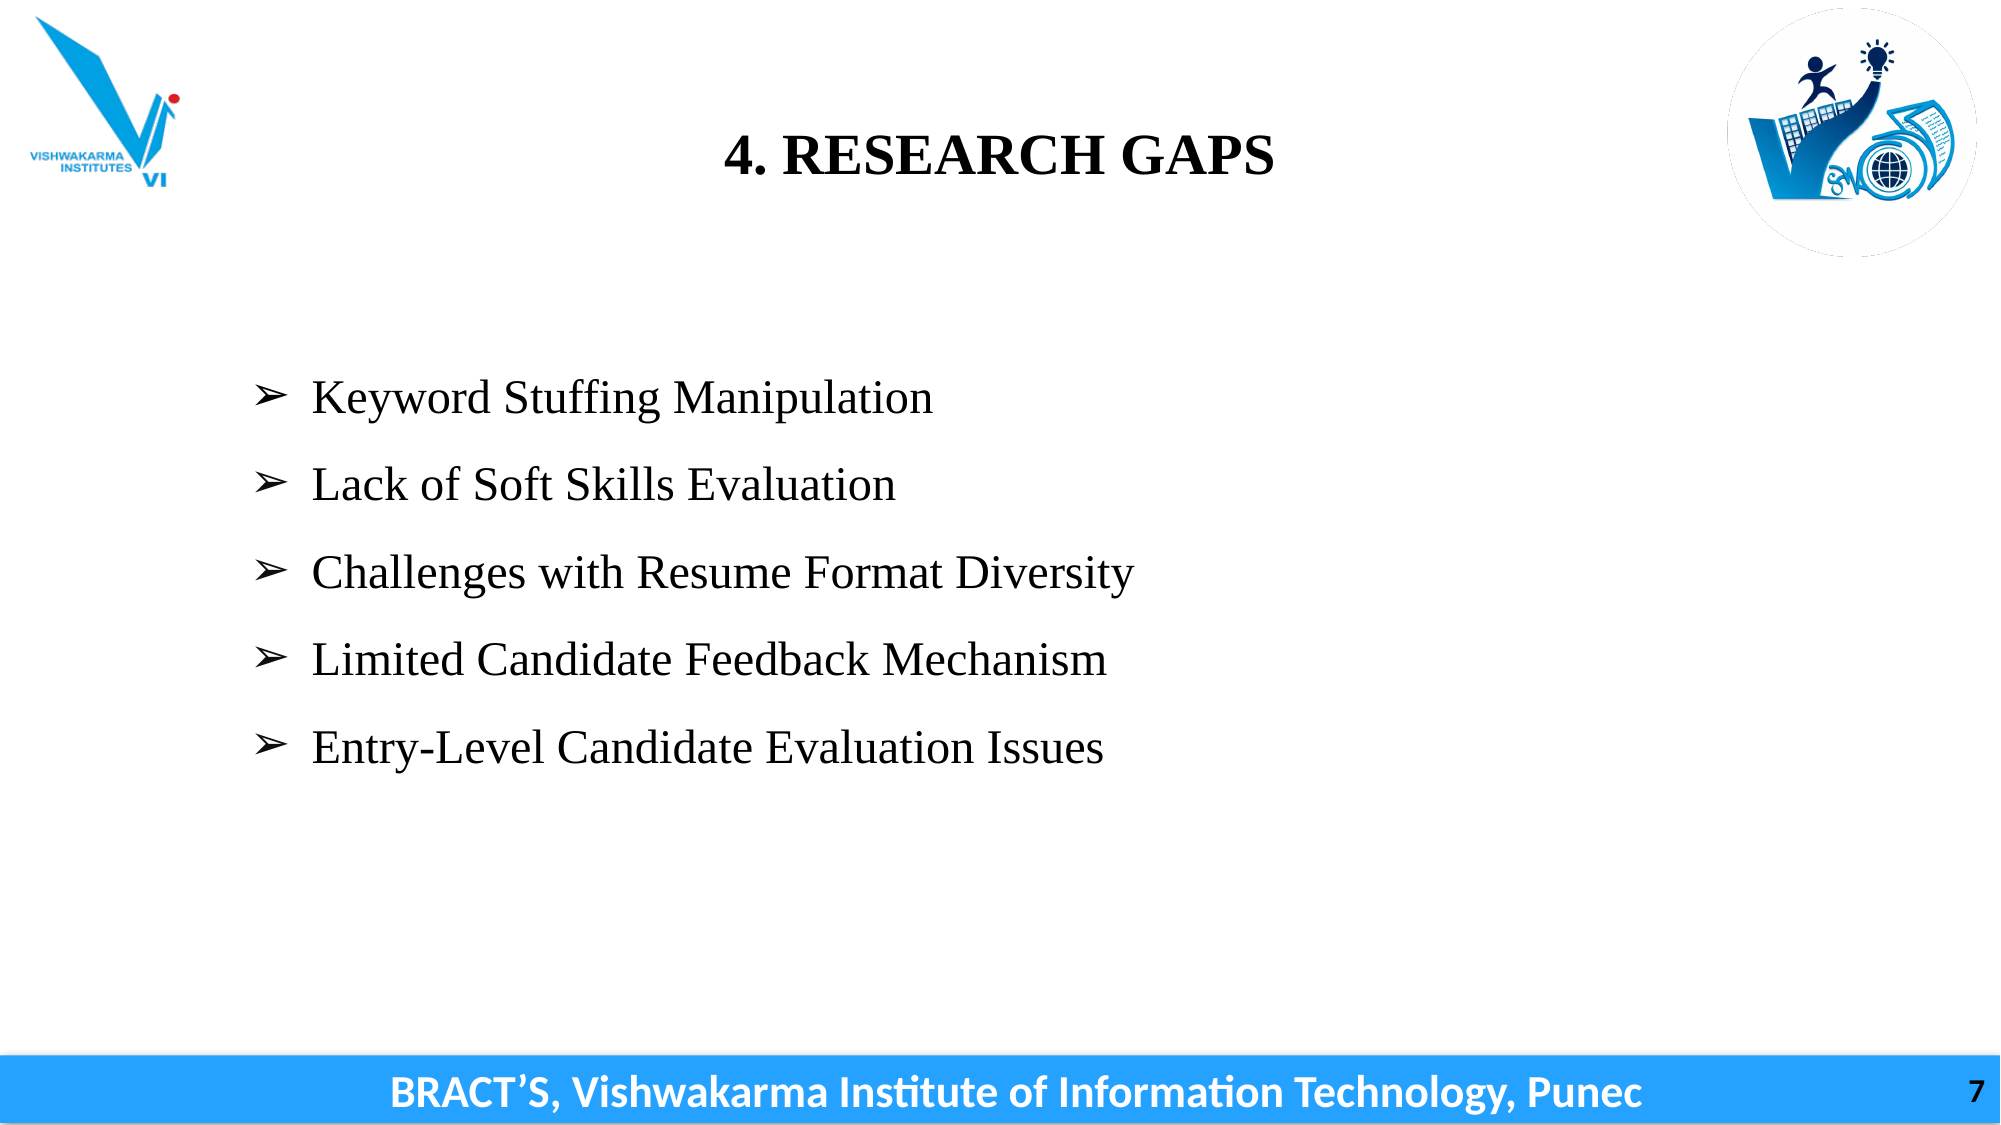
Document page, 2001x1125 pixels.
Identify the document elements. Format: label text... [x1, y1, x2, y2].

text_box ‹#› [1929, 1053, 2000, 1124]
text_box BRACT’S, Vishwakarma Institute of Information Technology, Punec [0, 1055, 1929, 1123]
picture [1718, 6, 1979, 259]
picture [29, 15, 189, 196]
text_box Keyword Stuffing Manipulation Lack of Soft Skills Evaluation Challenges with Resume Format Diversity Limited Candidate Feedback Mechanism Entry-Level Candidate Evaluation Issues [221, 349, 2000, 781]
text_box 4. RESEARCH GAPS [391, 116, 1609, 195]
